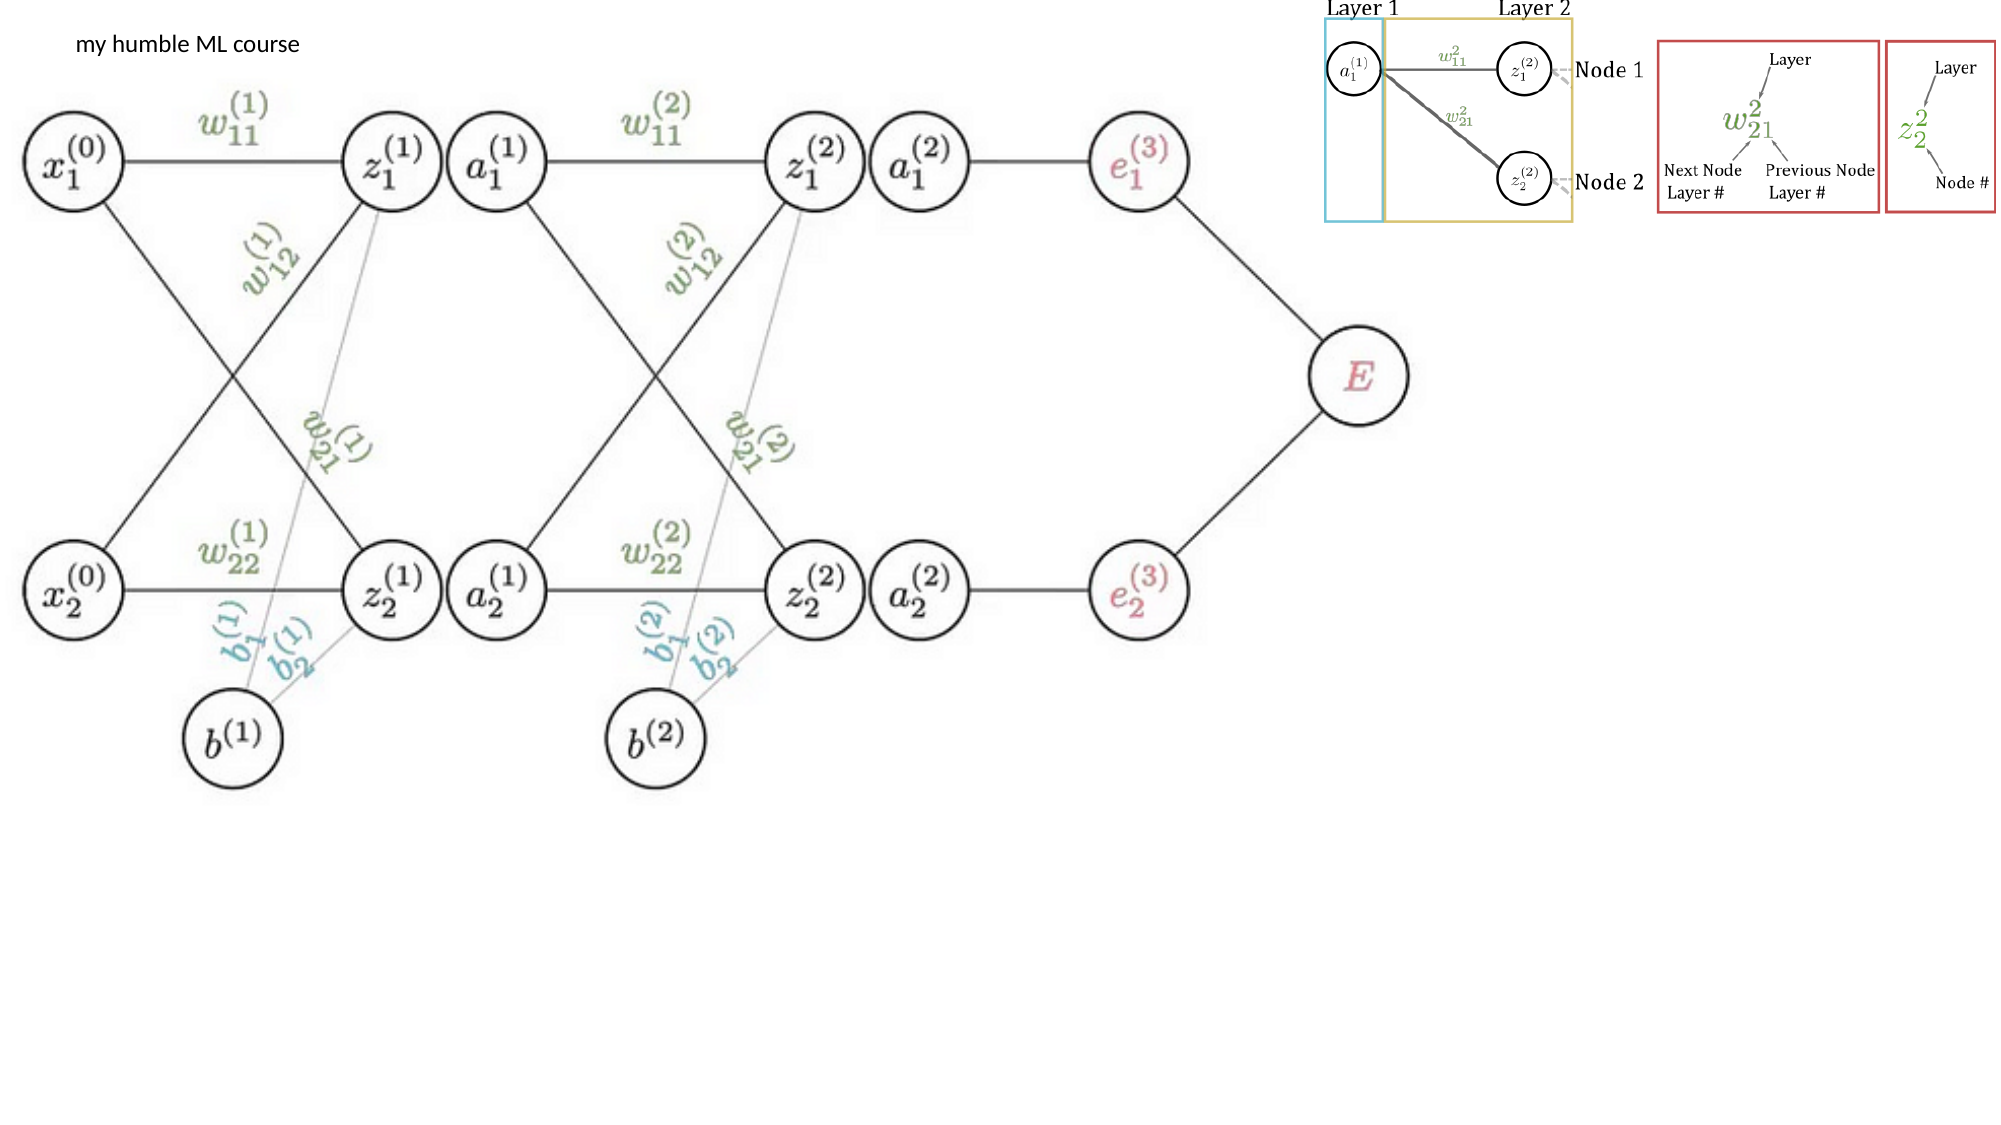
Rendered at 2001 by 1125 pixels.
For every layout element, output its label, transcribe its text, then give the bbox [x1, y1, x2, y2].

picture [0, 0, 1996, 816]
text_box my humble ML course [60, 22, 945, 64]
